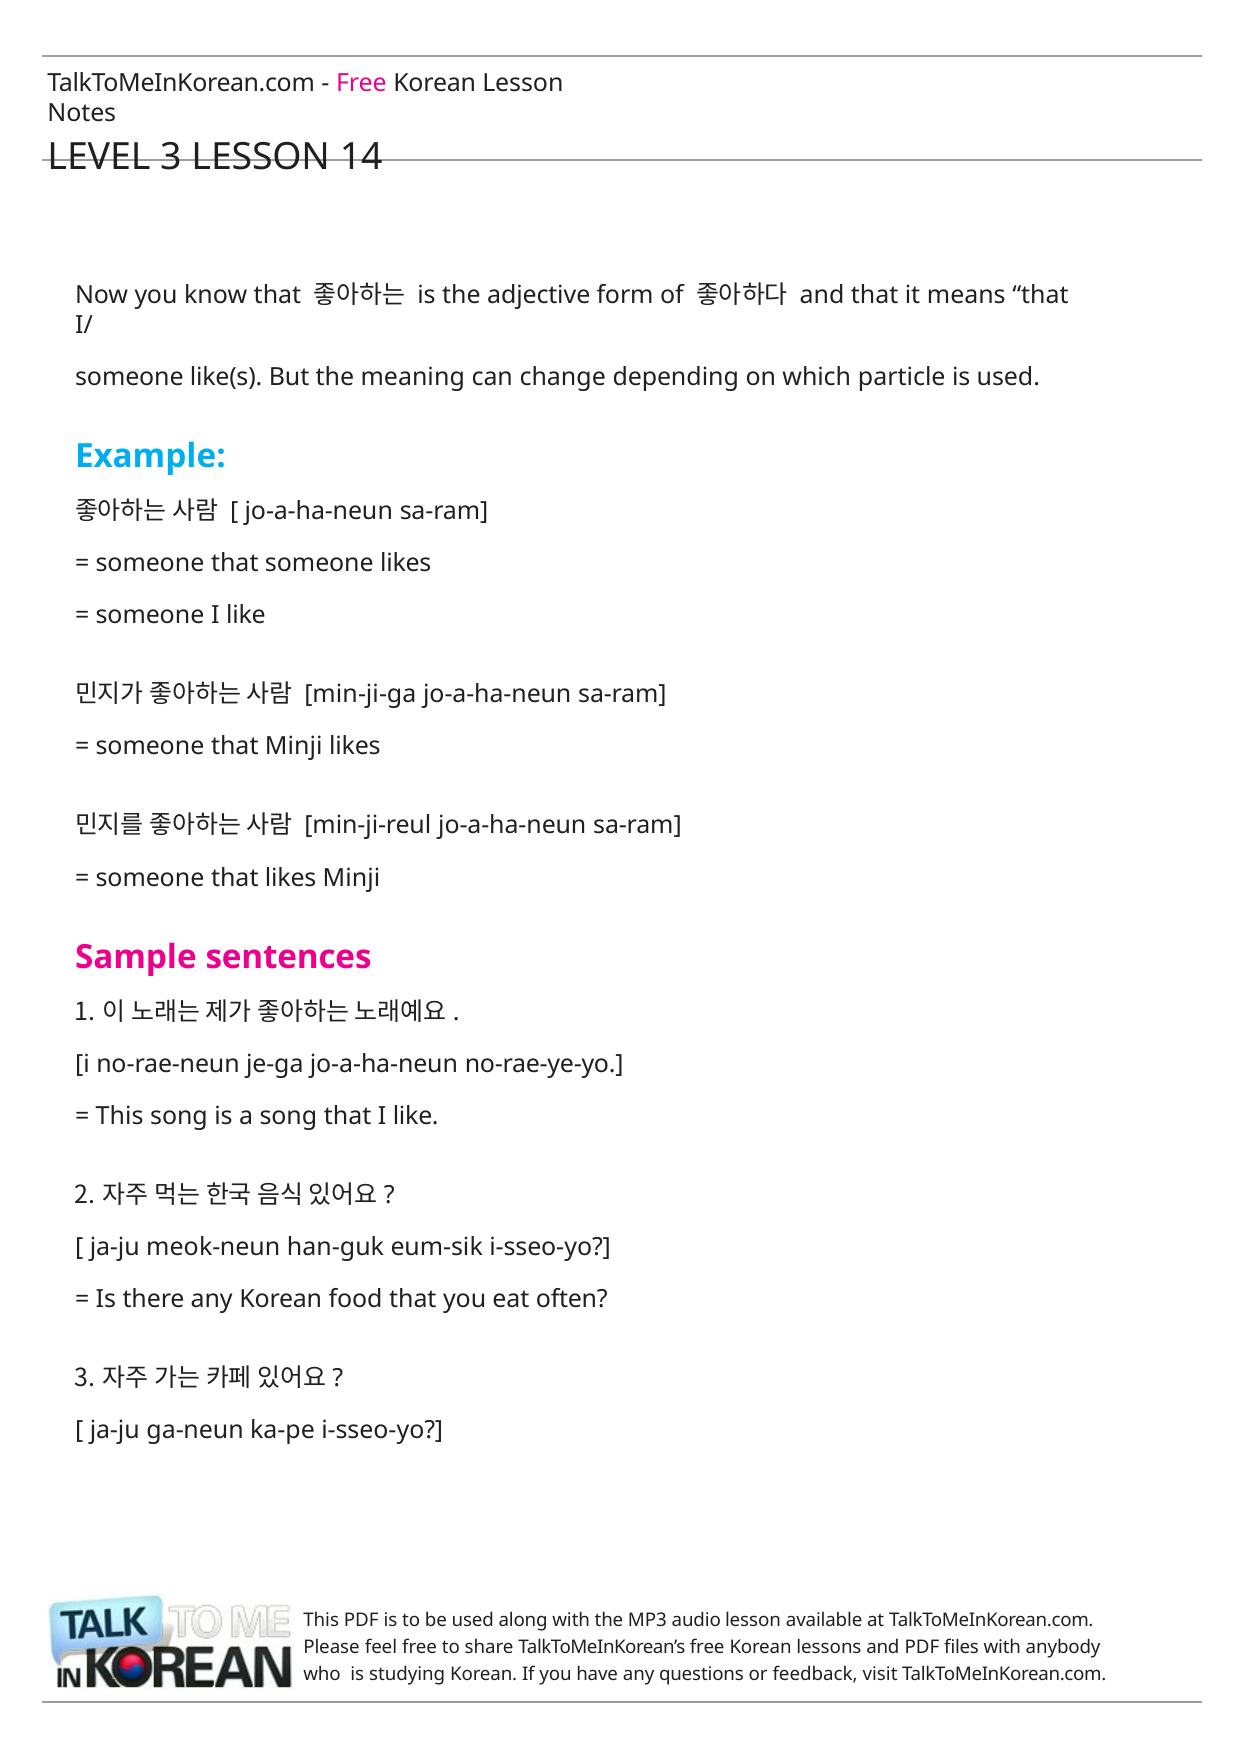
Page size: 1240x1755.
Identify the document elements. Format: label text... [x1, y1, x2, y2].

picture [46, 1593, 293, 1691]
footer This PDF is to be used along with the MP3 audio lesson available at TalkToMeInKorean.com. Please feel free to share TalkToMeInKorean’s free Korean lessons and PDF files with anybody who is studying Korean. If you have any questions or feedback, visit TalkToMeInKorean.com. [301, 1607, 1120, 1755]
text_box Now you know that 좋아하는 is the adjective form of 좋아하다 and that it means “that I/ someone like(s). But the meaning can change depending on which particle is used. Example: 좋아하는 사람 [ jo-a-ha-neun sa-ram] = someone that someone likes = someone I like 민지가 좋아하는 사람 [min-ji-ga jo-a-ha-neun sa-ram] = someone that Minji likes 민지를 좋아하는 사람 [min-ji-reul jo-a-ha-neun sa-ram] = someone that likes Minji Sample sentences 이 노래는 제가 좋아하는 노래예요. [i no-rae-neun je-ga jo-a-ha-neun no-rae-ye-yo.] = This song is a song that I like. 자주 먹는 한국 음식 있어요? [ ja-ju meok-neun han-guk eum-sik i-sseo-yo?] = Is there any Korean food that you eat often? 자주 가는 카페 있어요? [ ja-ju ga-neun ka-pe i-sseo-yo?] [72, 276, 1093, 1444]
text_box TalkToMeInKorean.com - Free Korean Lesson Notes LEVEL 3 LESSON 14 [45, 61, 615, 177]
